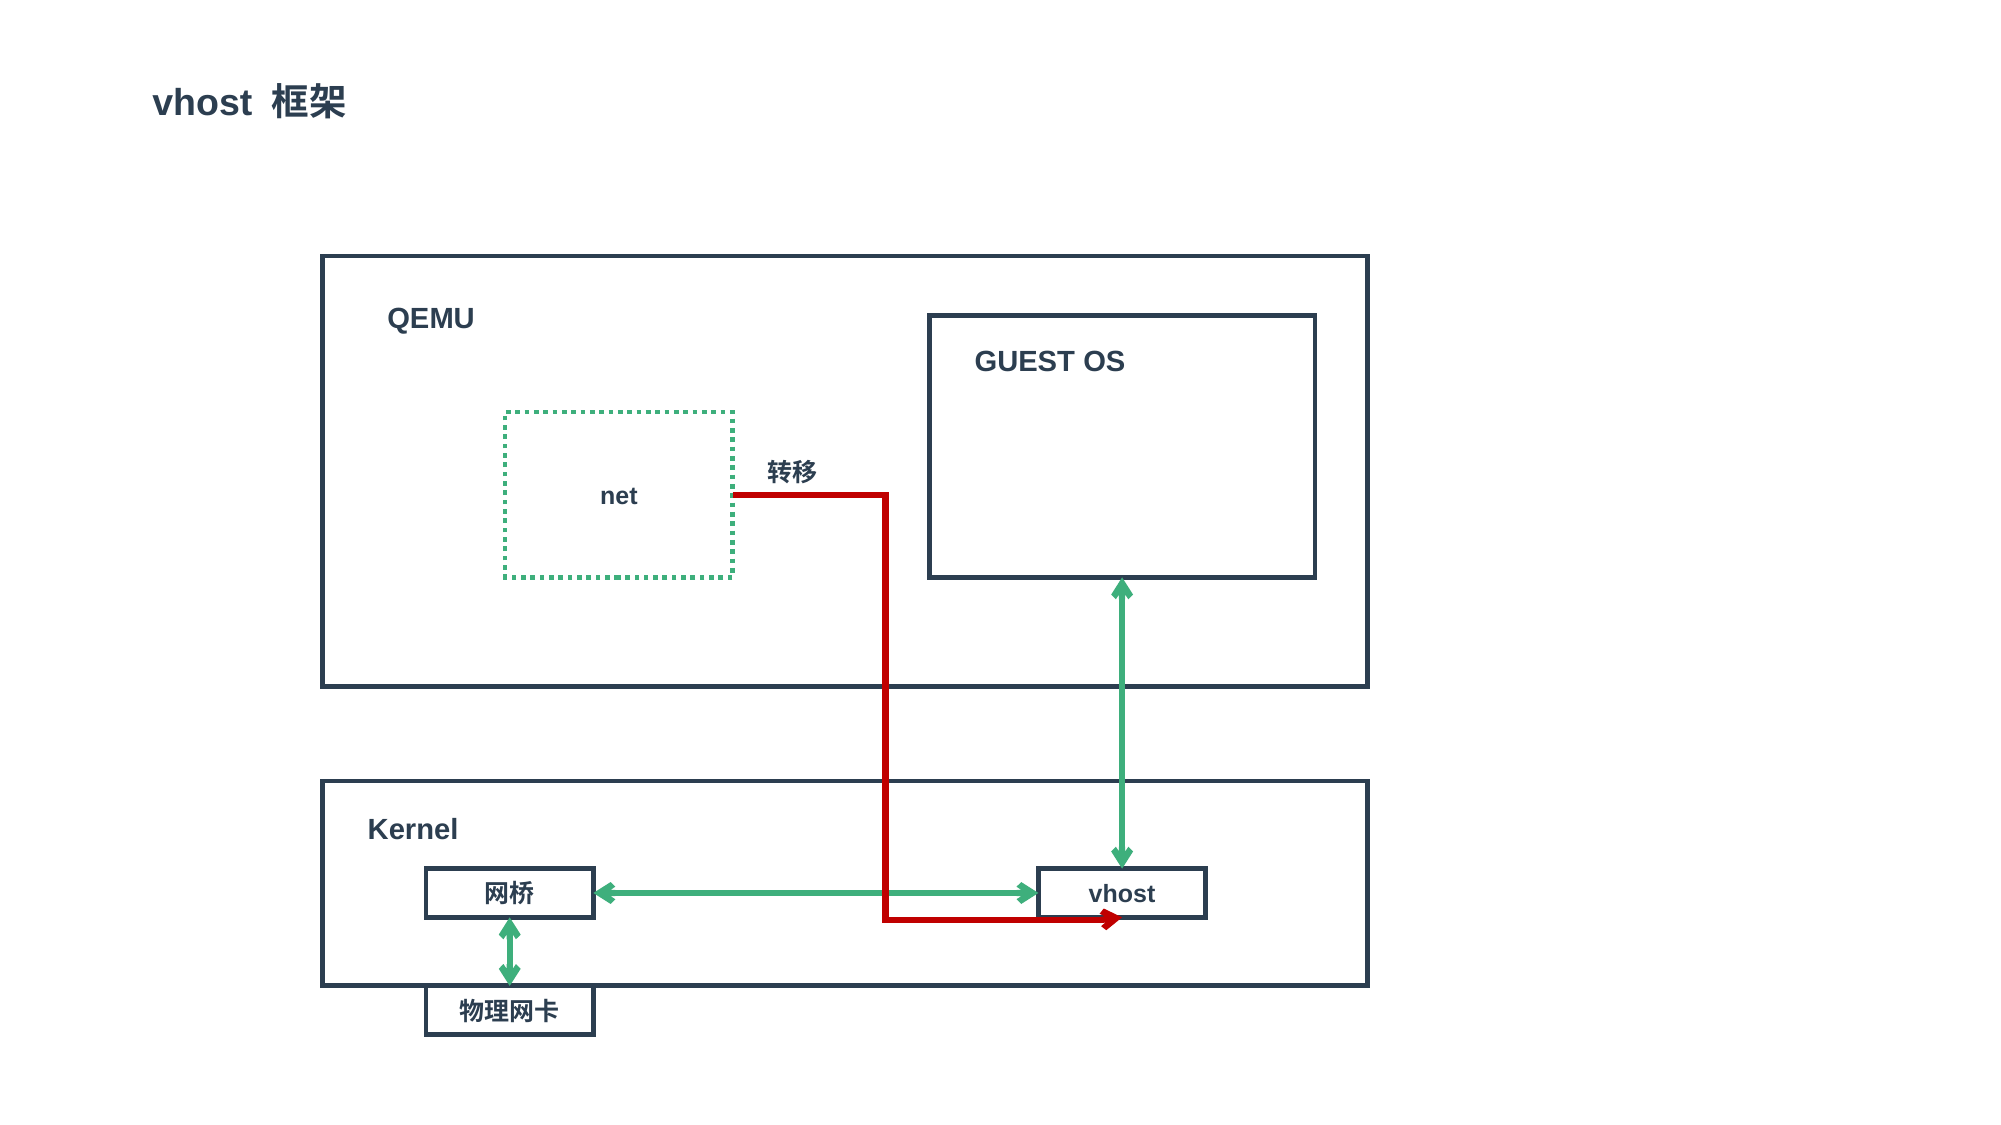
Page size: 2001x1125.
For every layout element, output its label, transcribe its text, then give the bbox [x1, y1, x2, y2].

text_box vhost [1123, 868, 1207, 918]
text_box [732, 494, 1123, 918]
text_box [511, 780, 1368, 987]
text_box Kernel [352, 803, 474, 853]
text_box GUEST OS [959, 335, 1141, 386]
text_box QEMU [372, 291, 490, 342]
text_box [928, 315, 1316, 578]
text_box 转移 [752, 448, 832, 494]
text_box [321, 780, 732, 987]
text_box 网桥 [425, 868, 594, 918]
text_box 物理网卡 [425, 985, 594, 1036]
text_box net [504, 411, 734, 578]
text_box vhost 框架 [137, 70, 362, 131]
text_box [321, 255, 1368, 688]
